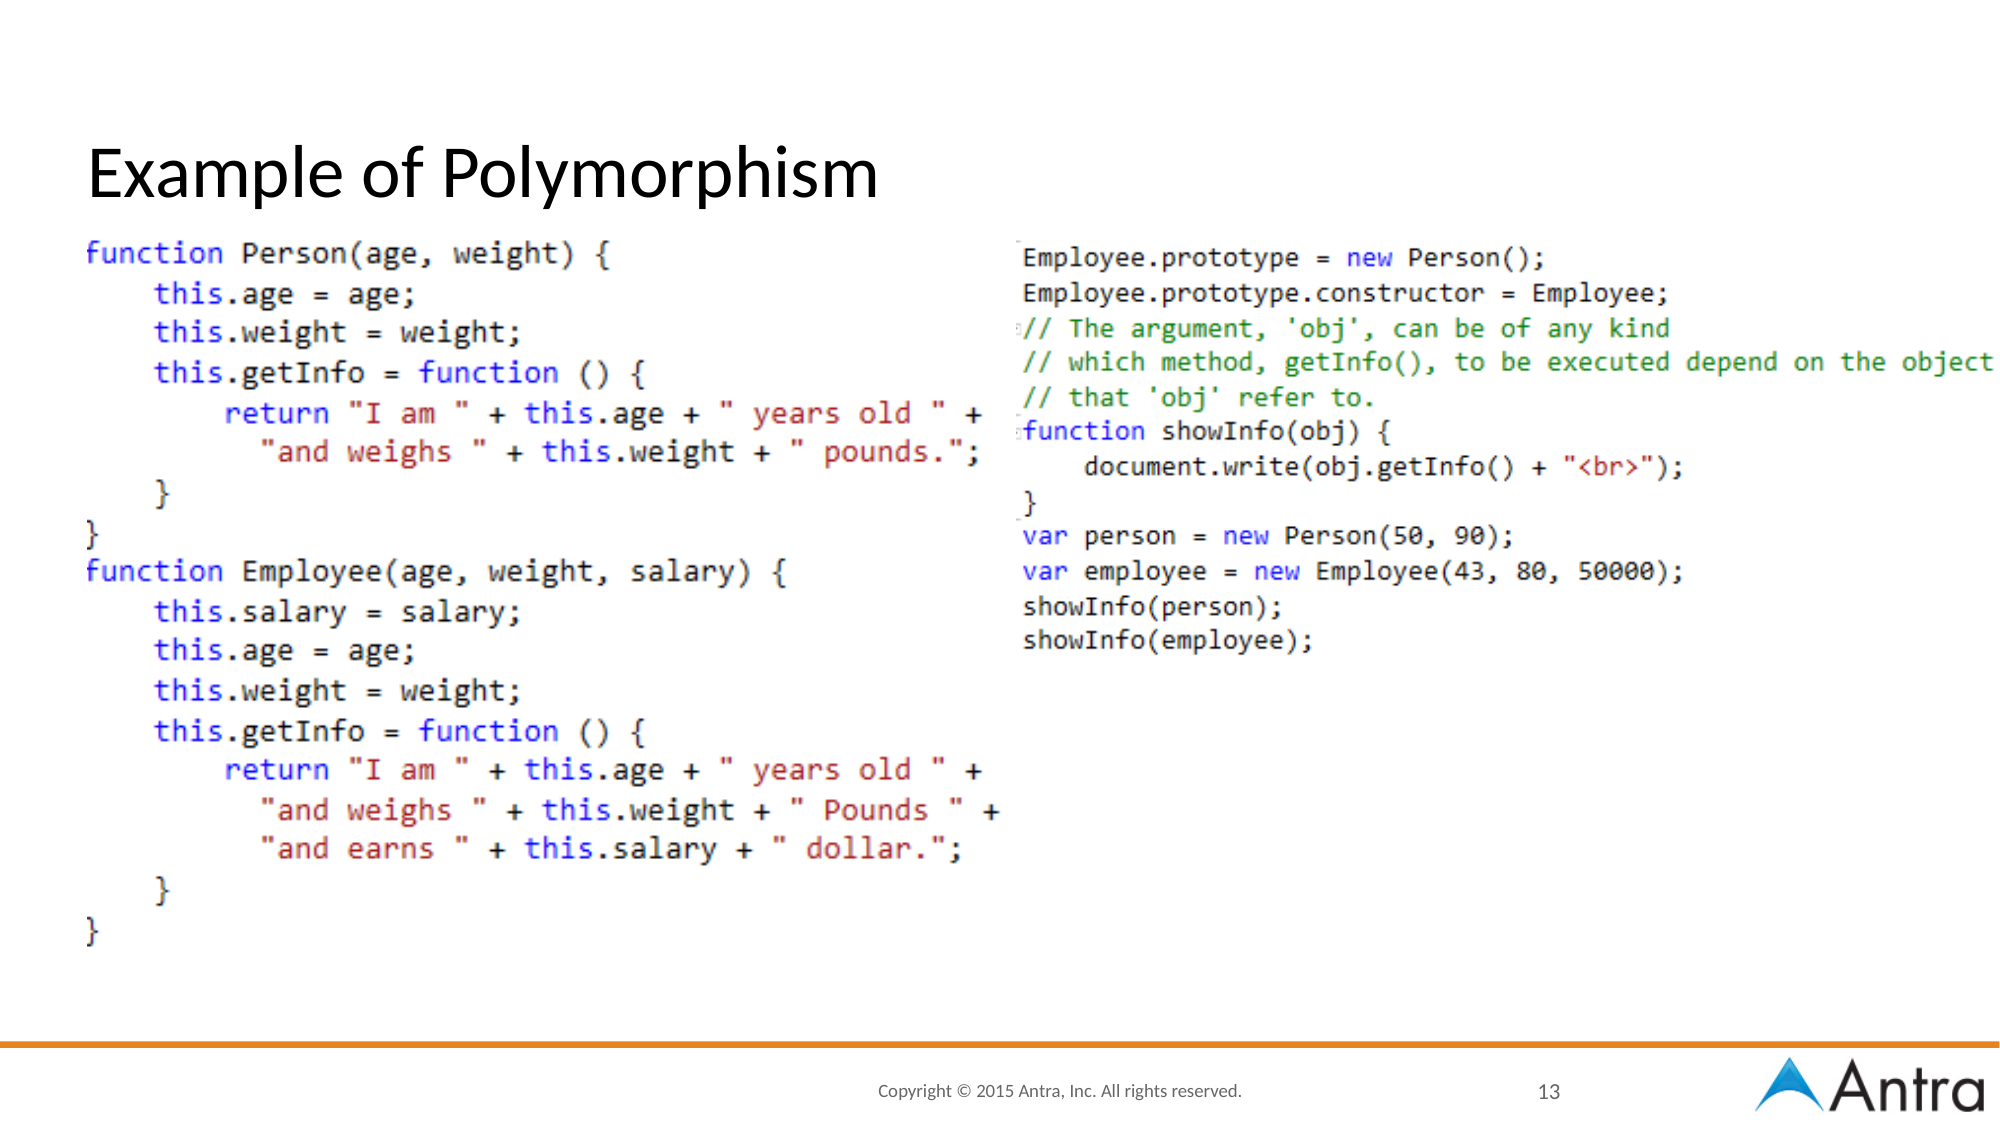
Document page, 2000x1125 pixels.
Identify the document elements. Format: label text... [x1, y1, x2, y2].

picture [1015, 239, 2000, 666]
picture [1744, 1048, 1994, 1122]
title Example of Polymorphism [87, 66, 1913, 213]
slide_number 13 [1498, 1075, 1561, 1106]
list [86, 239, 1016, 957]
